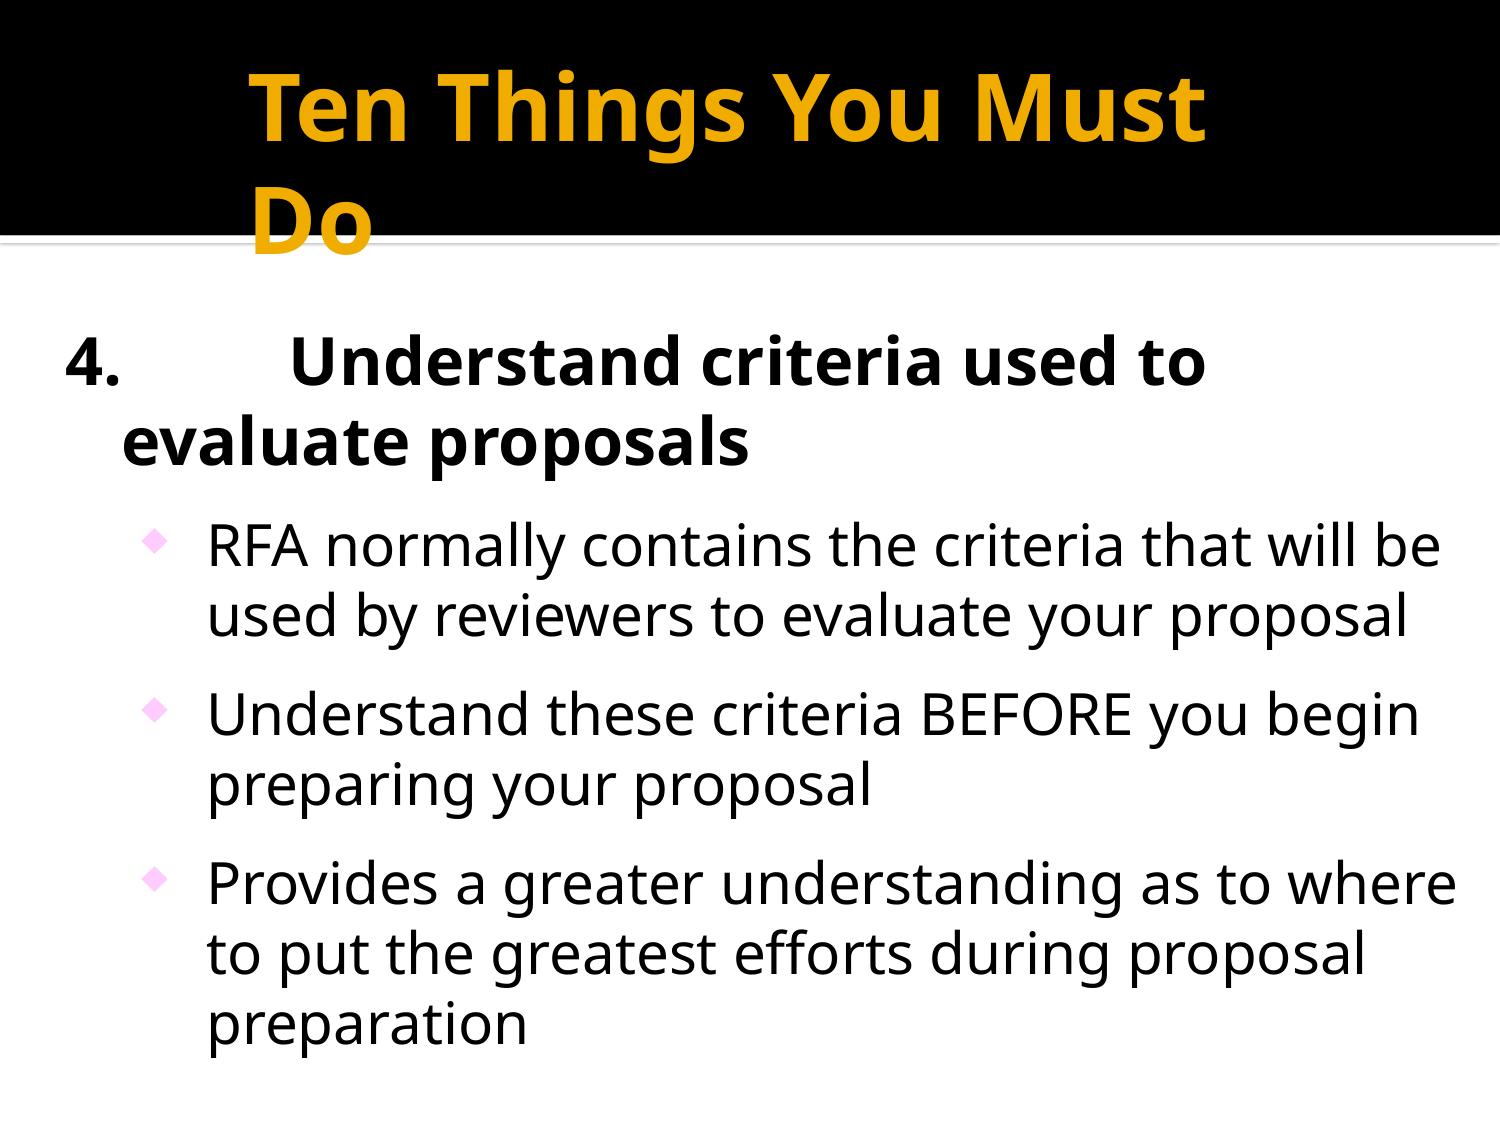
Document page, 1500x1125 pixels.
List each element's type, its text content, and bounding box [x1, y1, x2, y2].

text_box 4. Understand criteria used to evaluate proposals RFA normally contains the criteria that will be used by reviewers to evaluate your proposal Understand these criteria BEFORE you begin preparing your proposal Provides a greater understanding as to where to put the greatest efforts during proposal preparation [49, 311, 1475, 1036]
title Ten Things You Must Do [232, 50, 1260, 271]
